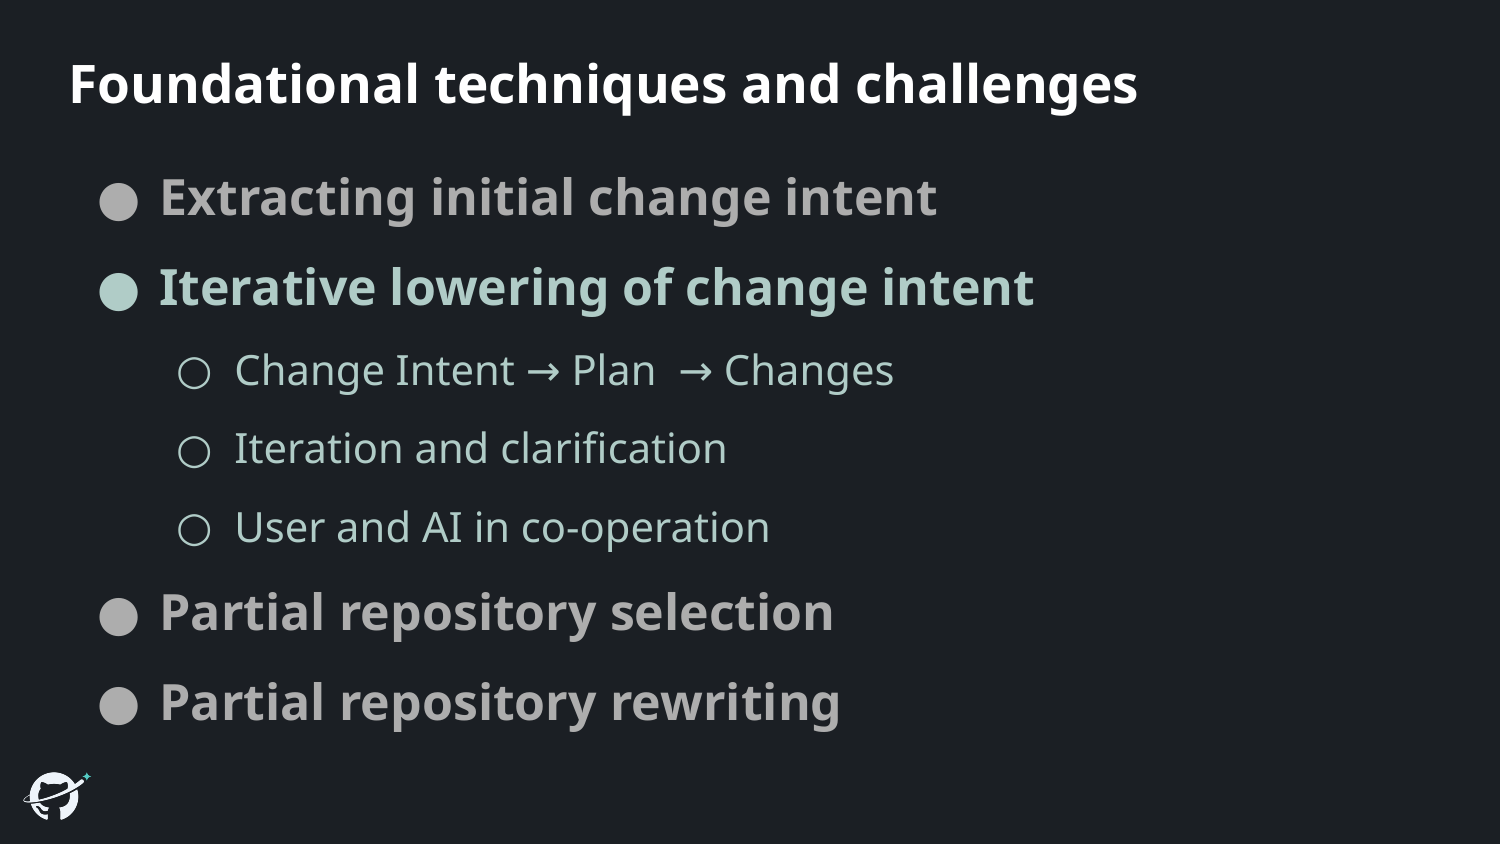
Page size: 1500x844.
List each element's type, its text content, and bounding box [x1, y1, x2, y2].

list Extracting initial change intent Iterative lowering of change intent Change Intent → Plan → Changes Iteration and clarification User and AI in co-operation Partial repository selection Partial repository rewriting [69, 141, 1448, 794]
title Foundational techniques and challenges [53, 35, 1355, 130]
picture [6, 748, 102, 844]
